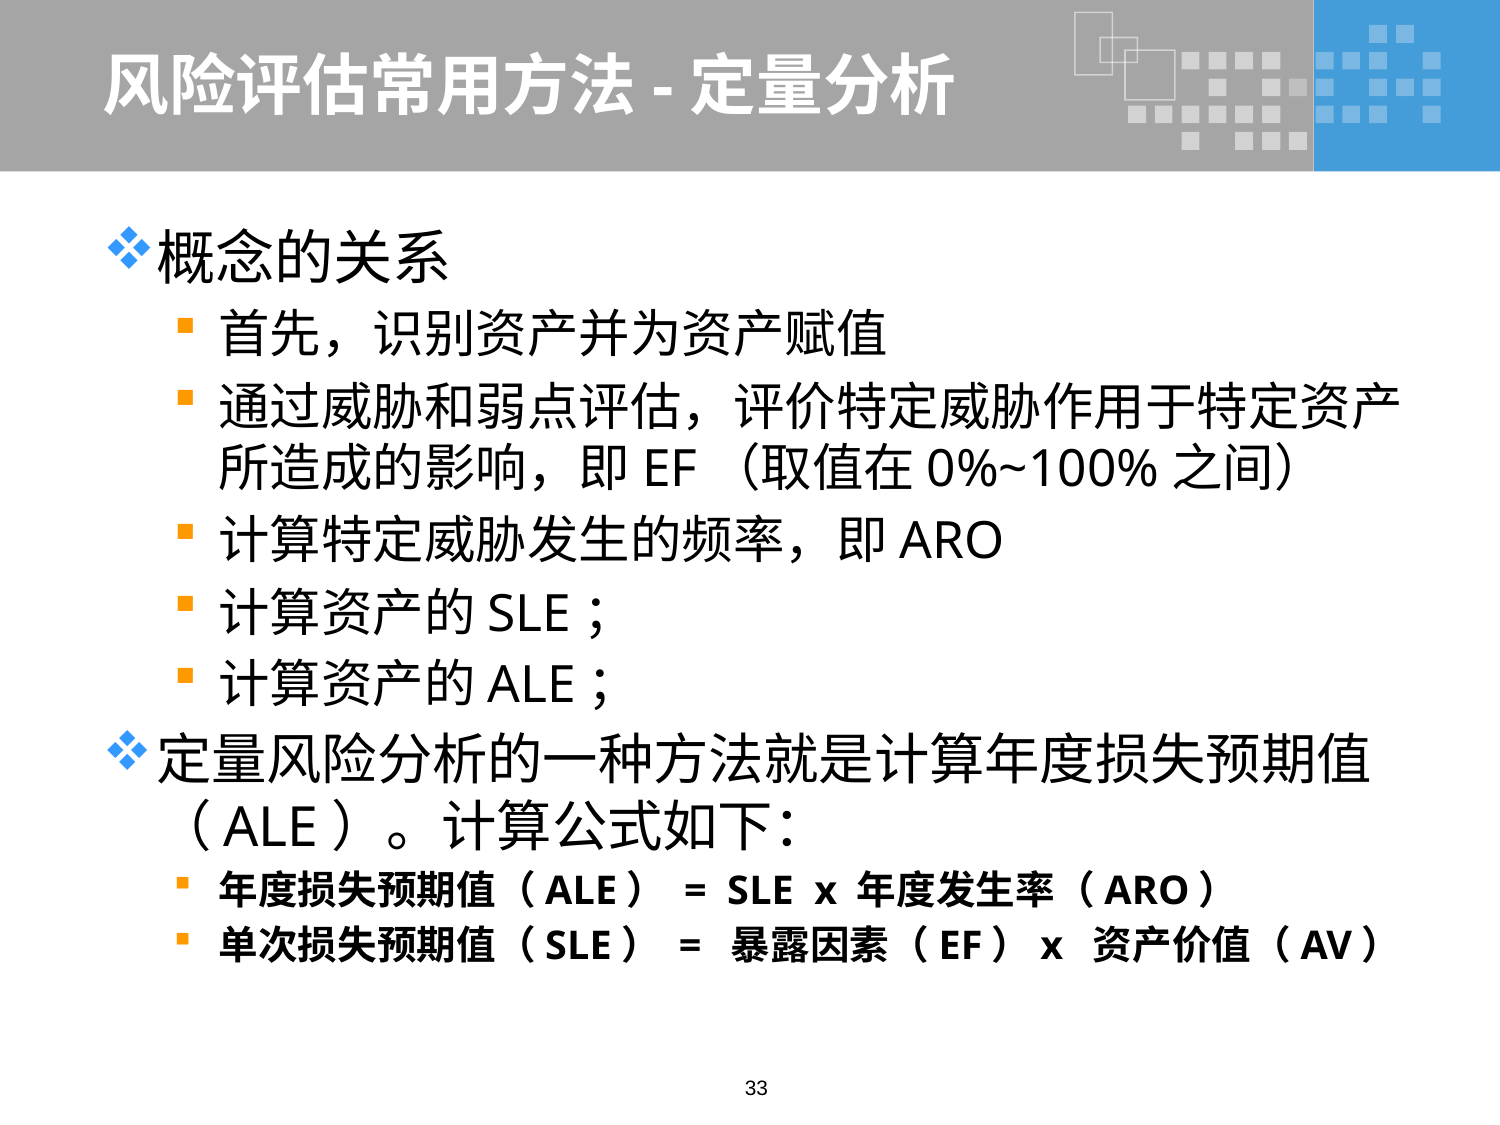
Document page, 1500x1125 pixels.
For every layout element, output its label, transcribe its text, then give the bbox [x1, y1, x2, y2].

slide_number 33 [687, 1066, 826, 1111]
list 概念的关系 首先，识别资产并为资产赋值 通过威胁和弱点评估，评价特定威胁作用于特定资产所造成的影响，即EF（取值在0%~100%之间） 计算特定威胁发生的频率，即ARO 计算资产的SLE； 计算资产的ALE； 定量风险分析的一种方法就是计算年度损失预期值（ALE）。计算公式如下： 年度损失预期值（ALE） = SLE x 年度发生率（ARO） 单次损失预期值（SLE） = 暴露因素（EF）x 资产价值（AV） [87, 212, 1432, 1050]
title 风险评估常用方法-定量分析 [87, 42, 1252, 123]
